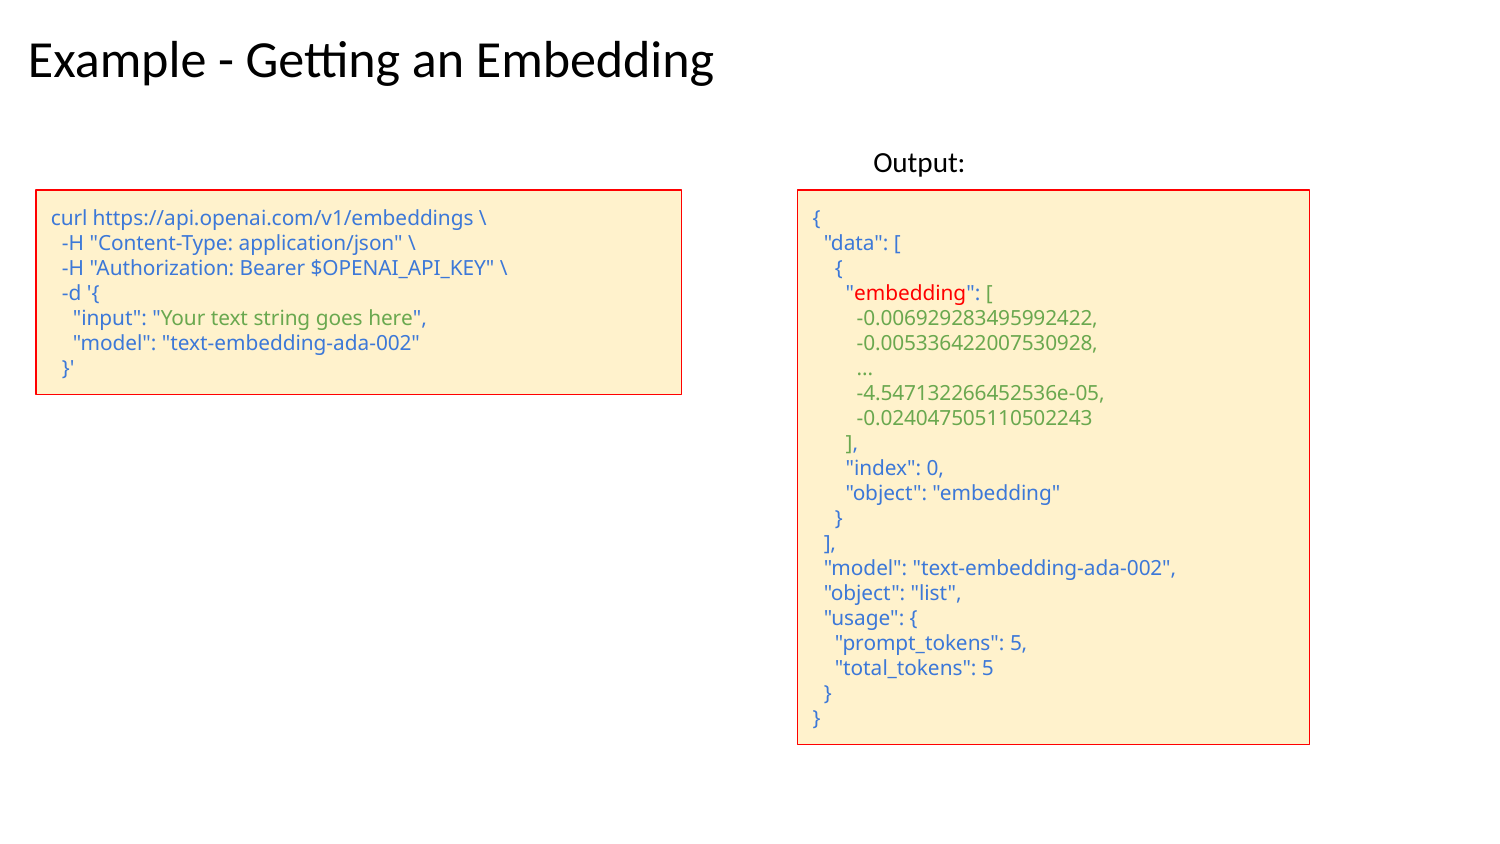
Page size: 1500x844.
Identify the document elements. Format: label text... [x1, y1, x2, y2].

text_box curl https://api.openai.com/v1/embeddings \ -H "Content-Type: application/json" \ -H "Authorization: Bearer $OPENAI_API_KEY" \ -d '{ "input": "Your text string goes here", "model": "text-embedding-ada-002" }' [35, 189, 682, 395]
text_box { "data": [ { "embedding": [ -0.006929283495992422, -0.005336422007530928, ... -4.547132266452536e-05, -0.024047505110502243 ], "index": 0, "object": "embedding" } ], "model": "text-embedding-ada-002", "object": "list", "usage": { "prompt_tokens": 5, "total_tokens": 5 } } [797, 189, 1310, 745]
text_box Example - Getting an Embedding [12, 10, 767, 103]
text_box Output: [858, 128, 1184, 194]
